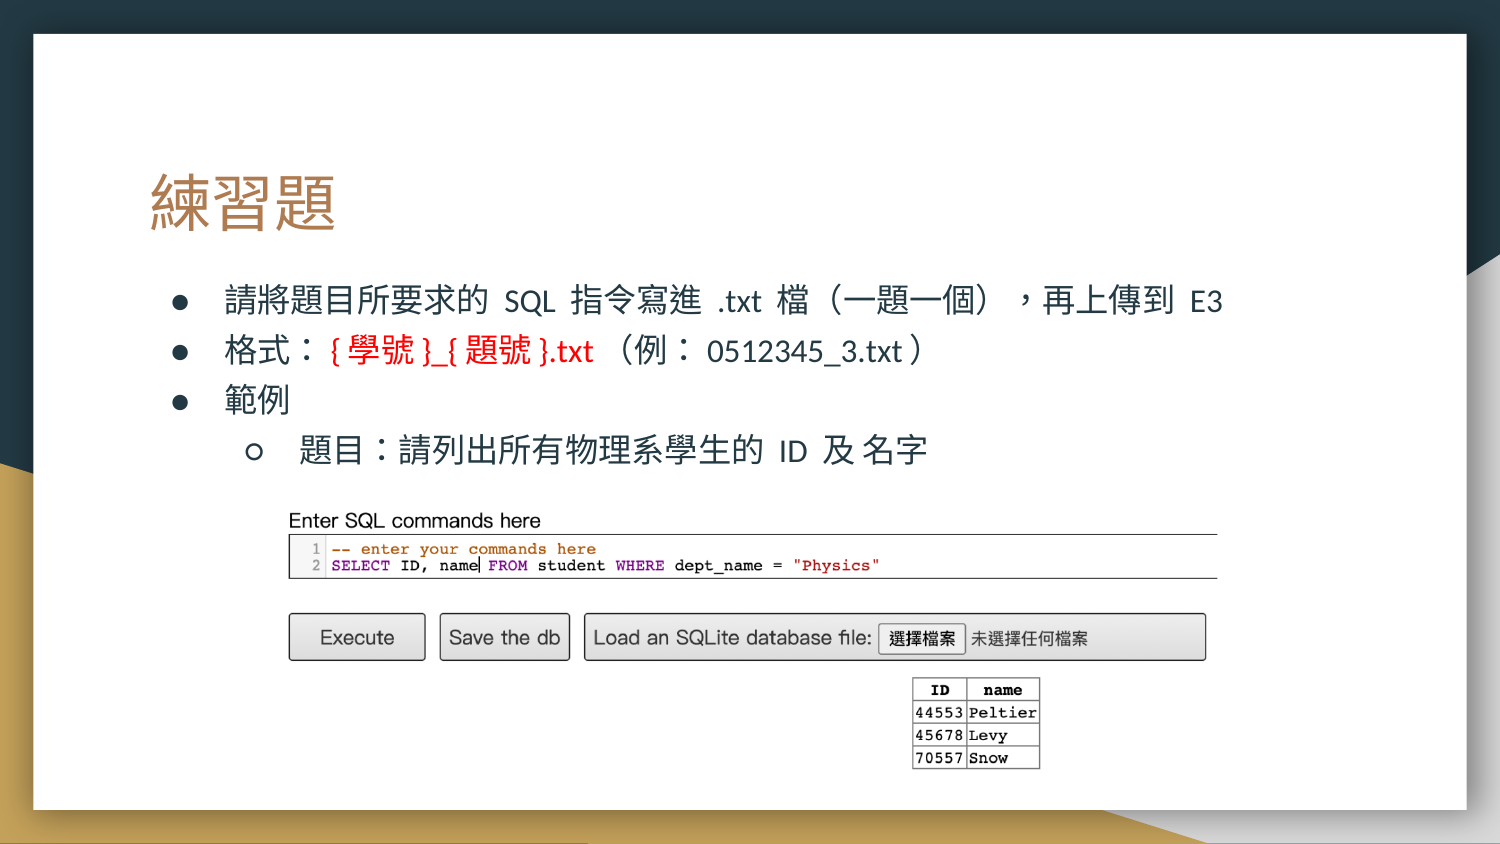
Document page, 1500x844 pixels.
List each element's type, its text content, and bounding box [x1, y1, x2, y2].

title 練習題 [134, 138, 1366, 256]
list 請將題目所要求的 SQL 指令寫進 .txt 檔（一題一個），再上傳到 E3 格式：{學號}_{題號}.txt（例：0512345_3.txt） 範例 題目：請列出所有物理系學生的 ID 及 名字 [134, 256, 1366, 729]
picture [282, 506, 1218, 780]
